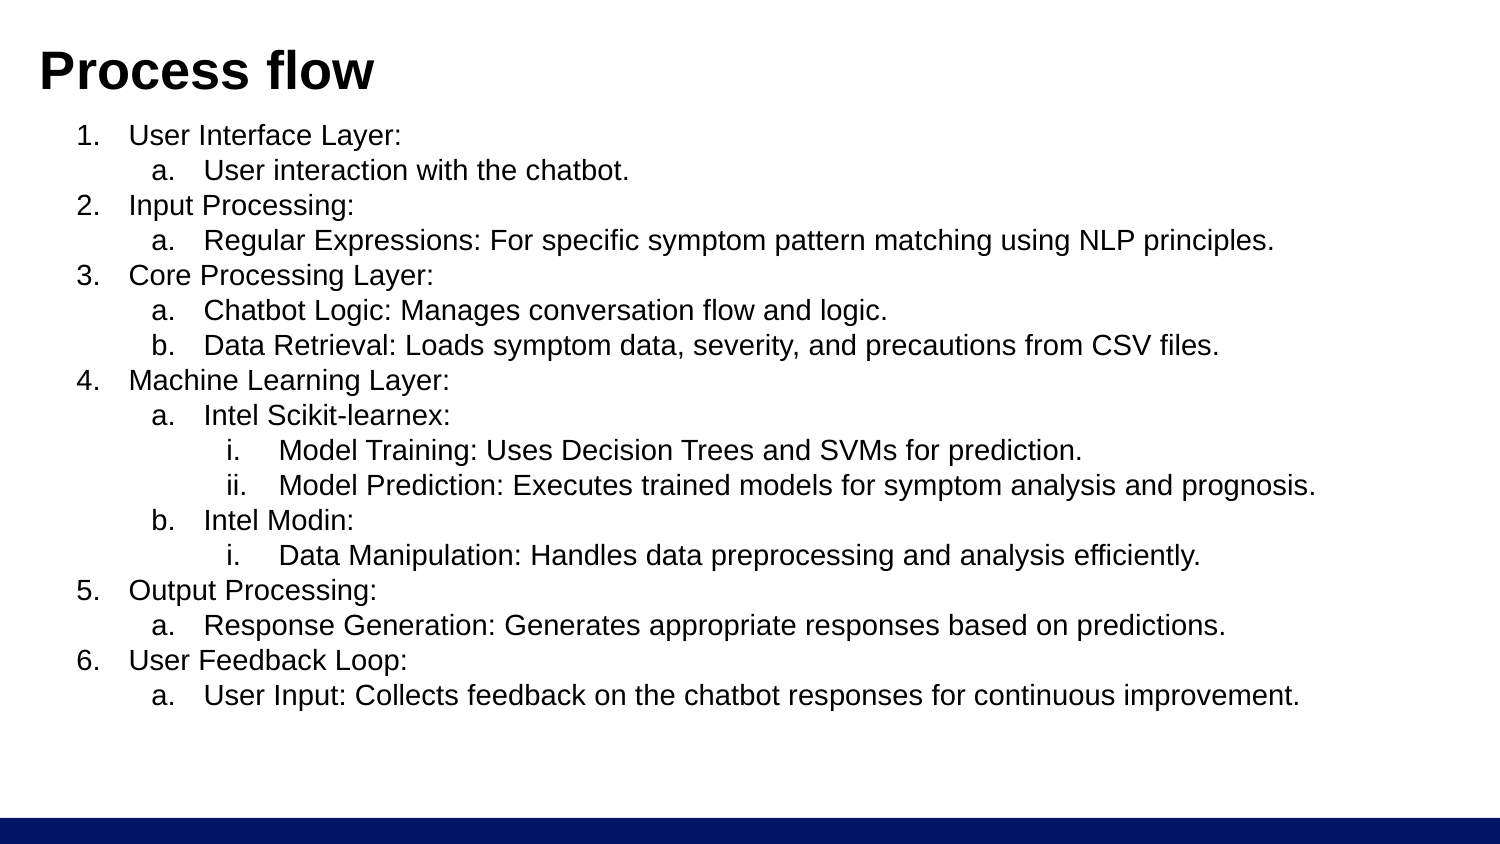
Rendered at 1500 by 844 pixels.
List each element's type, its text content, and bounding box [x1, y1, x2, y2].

picture [0, 817, 1500, 844]
title Process flow [29, 18, 903, 177]
text_box User Interface Layer: User interaction with the chatbot. Input Processing: Regular Expressions: For specific symptom pattern matching using NLP principles. Core Processing Layer: Chatbot Logic: Manages conversation flow and logic. Data Retrieval: Loads symptom data, severity, and precautions from CSV files. Machine Learning Layer: Intel Scikit-learnex: Model Training: Uses Decision Trees and SVMs for prediction. Model Prediction: Executes trained models for symptom analysis and prognosis. Intel Modin: Data Manipulation: Handles data preprocessing and analysis efficiently. Output Processing: Response Generation: Generates appropriate responses based on predictions. User Feedback Loop: User Input: Collects feedback on the chatbot responses for continuous improvement. [38, 101, 1433, 825]
